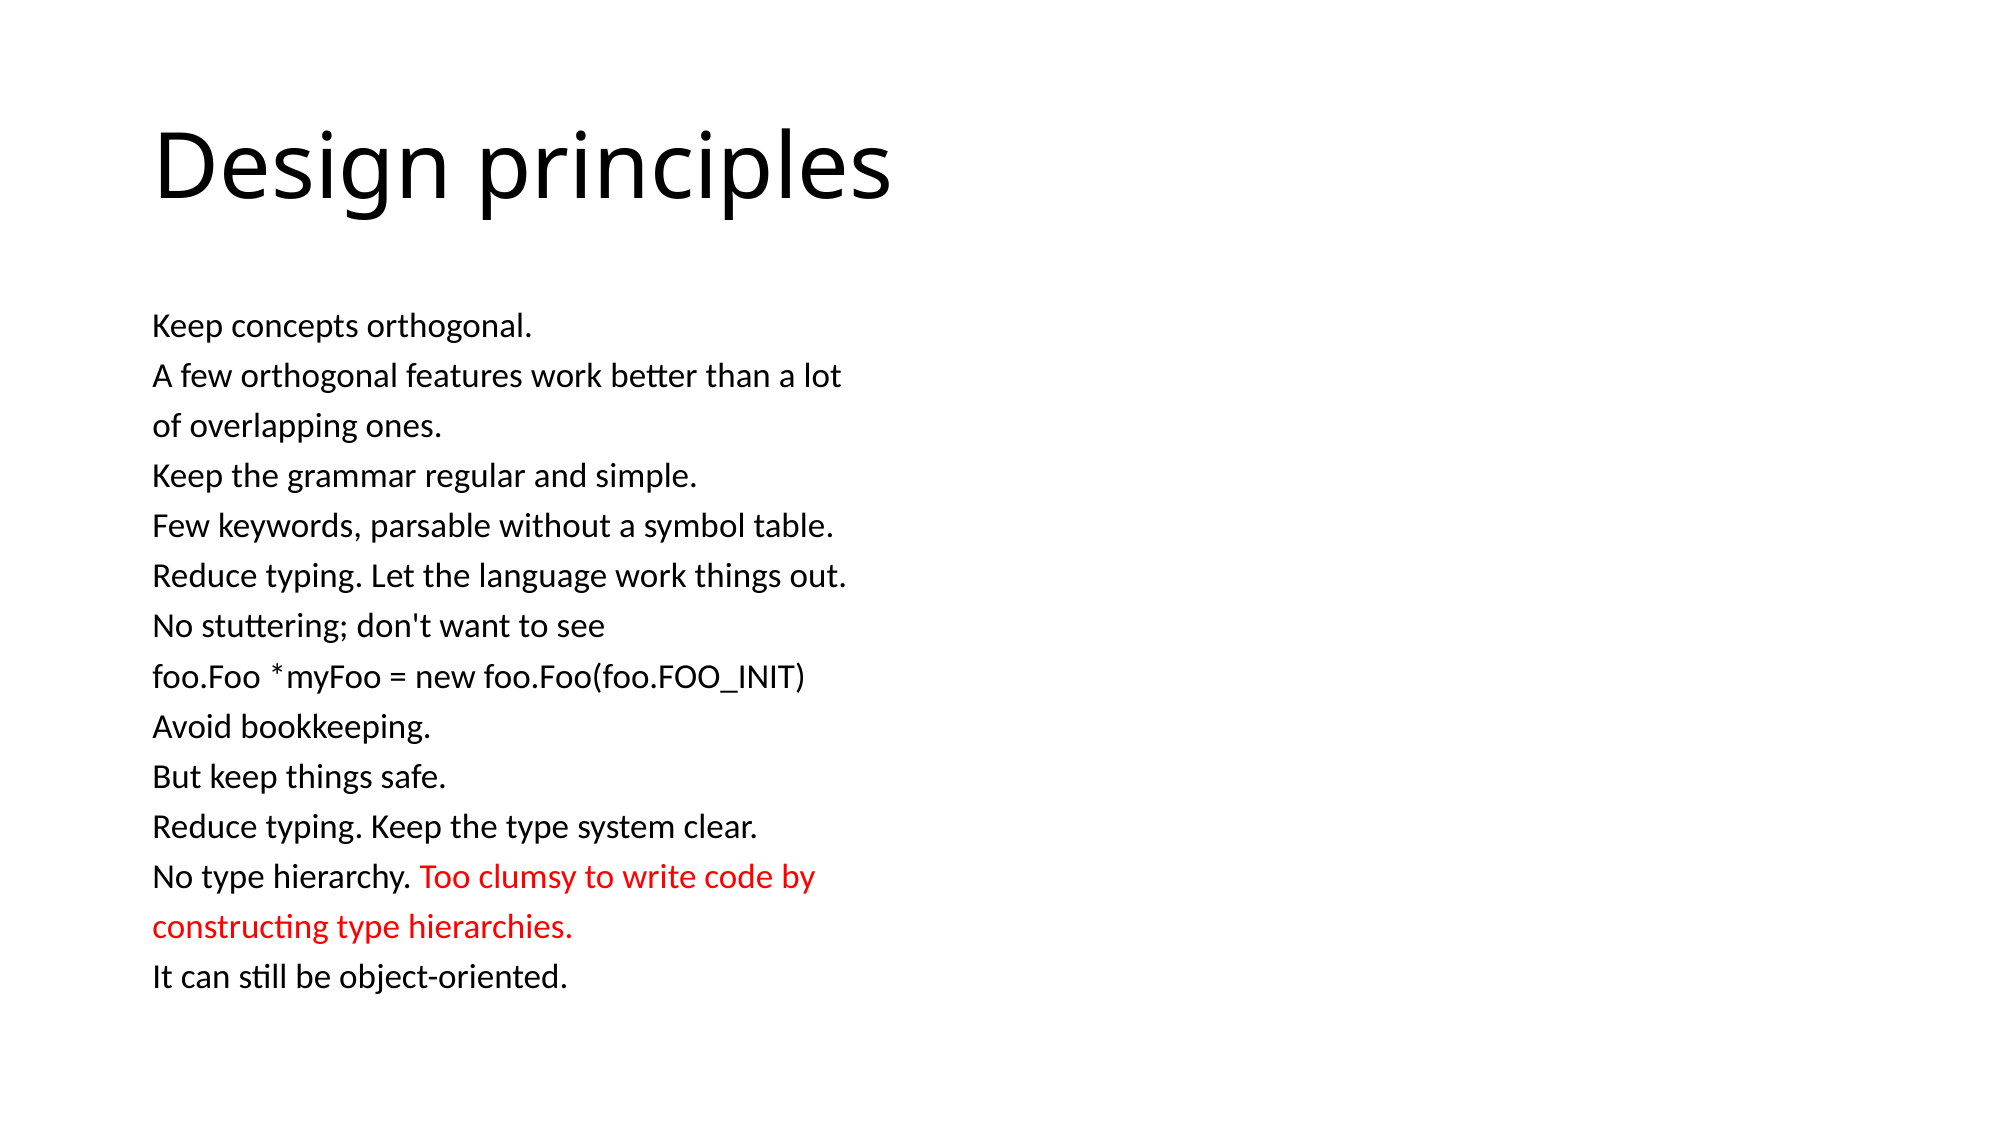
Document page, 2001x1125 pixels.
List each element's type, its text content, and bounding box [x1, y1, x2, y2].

title Design principles [137, 59, 1863, 278]
list Keep concepts orthogonal. A few orthogonal features work better than a lot of overlapping ones. Keep the grammar regular and simple. Few keywords, parsable without a symbol table. Reduce typing. Let the language work things out. No stuttering; don't want to see foo.Foo *myFoo = new foo.Foo(foo.FOO_INIT) Avoid bookkeeping. But keep things safe. Reduce typing. Keep the type system clear. No type hierarchy. Too clumsy to write code by constructing type hierarchies. It can still be object-oriented. [137, 299, 1863, 1014]
